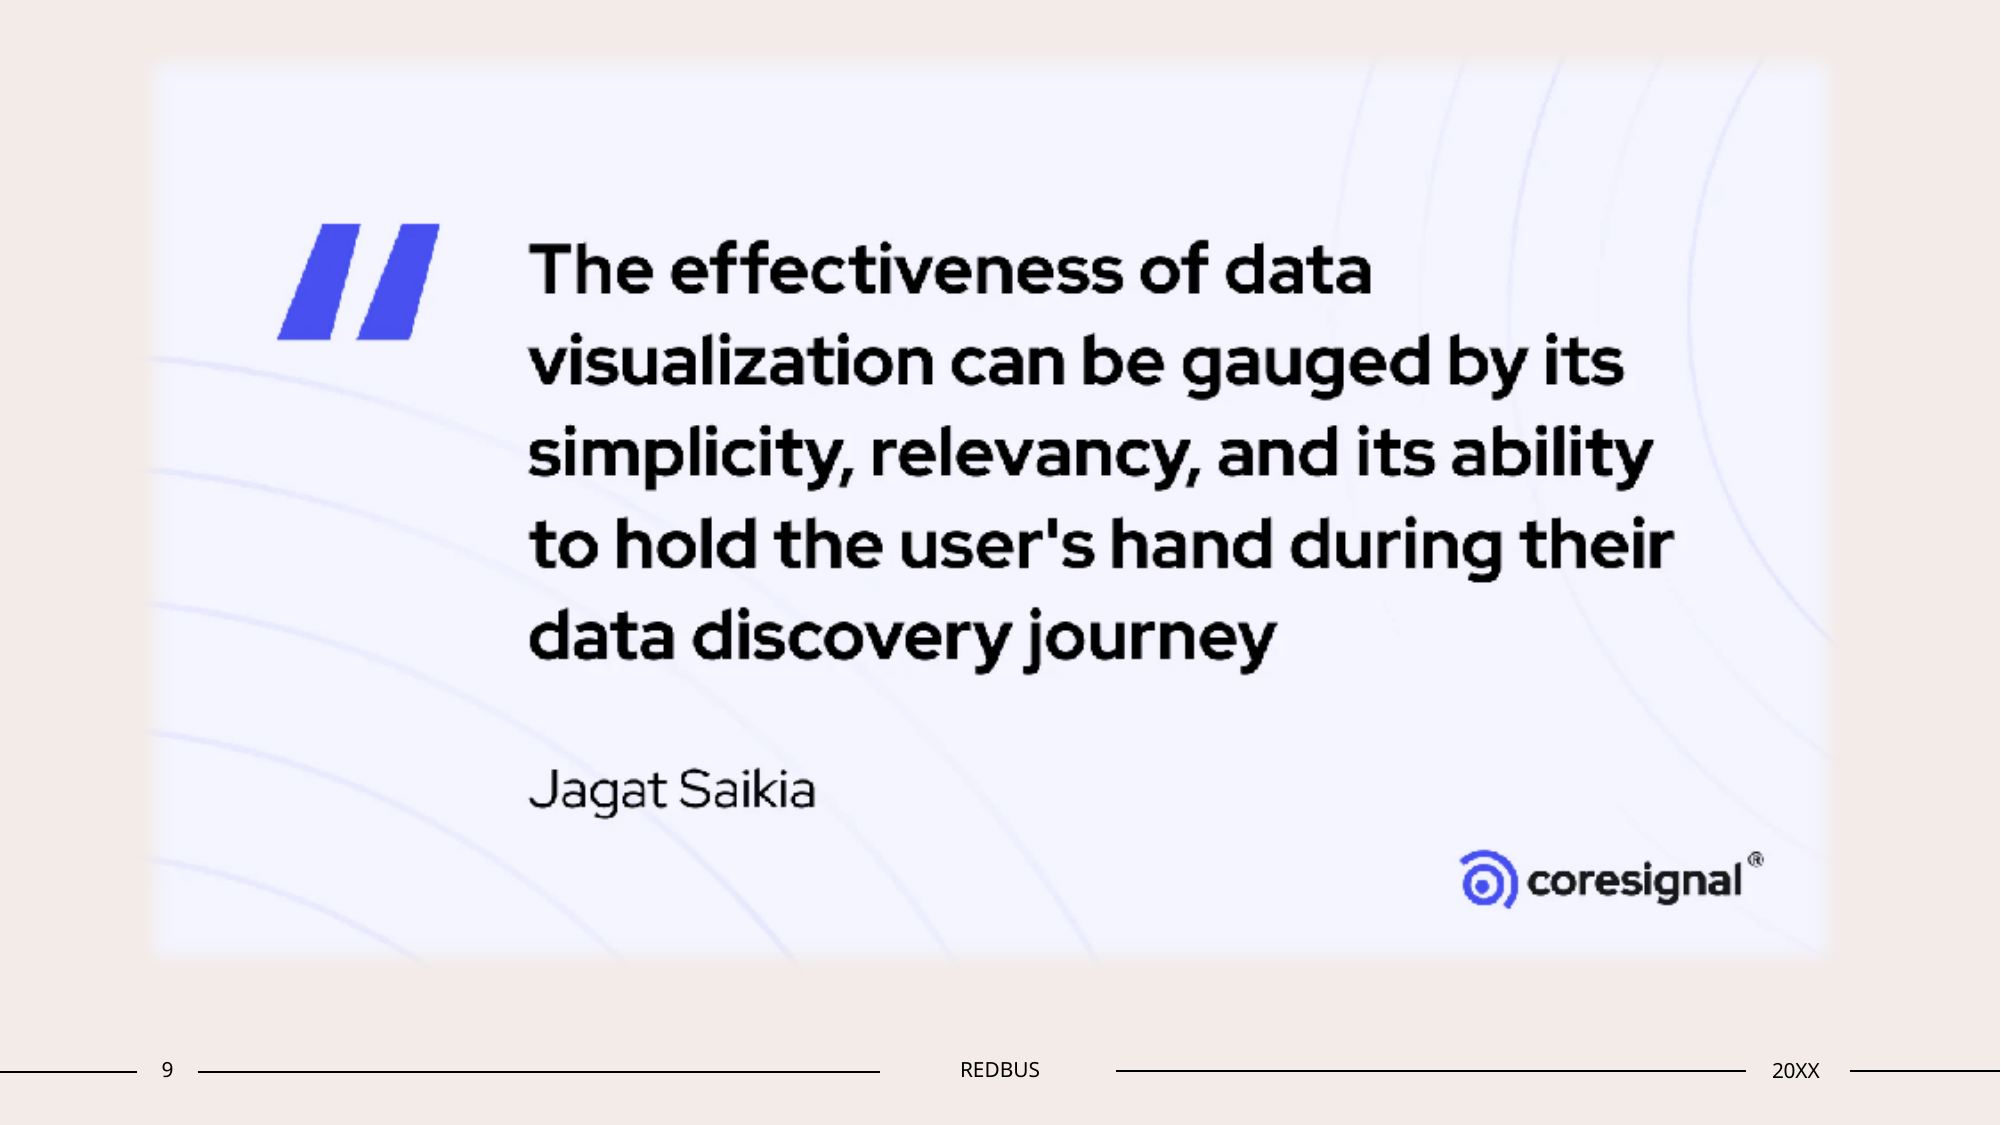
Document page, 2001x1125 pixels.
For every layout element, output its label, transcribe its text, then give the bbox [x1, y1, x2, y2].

slide_number 9 [137, 1050, 198, 1091]
slide_number 20XX [1743, 1050, 1849, 1091]
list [137, 46, 1846, 975]
footer REDBUS [879, 1050, 1120, 1091]
